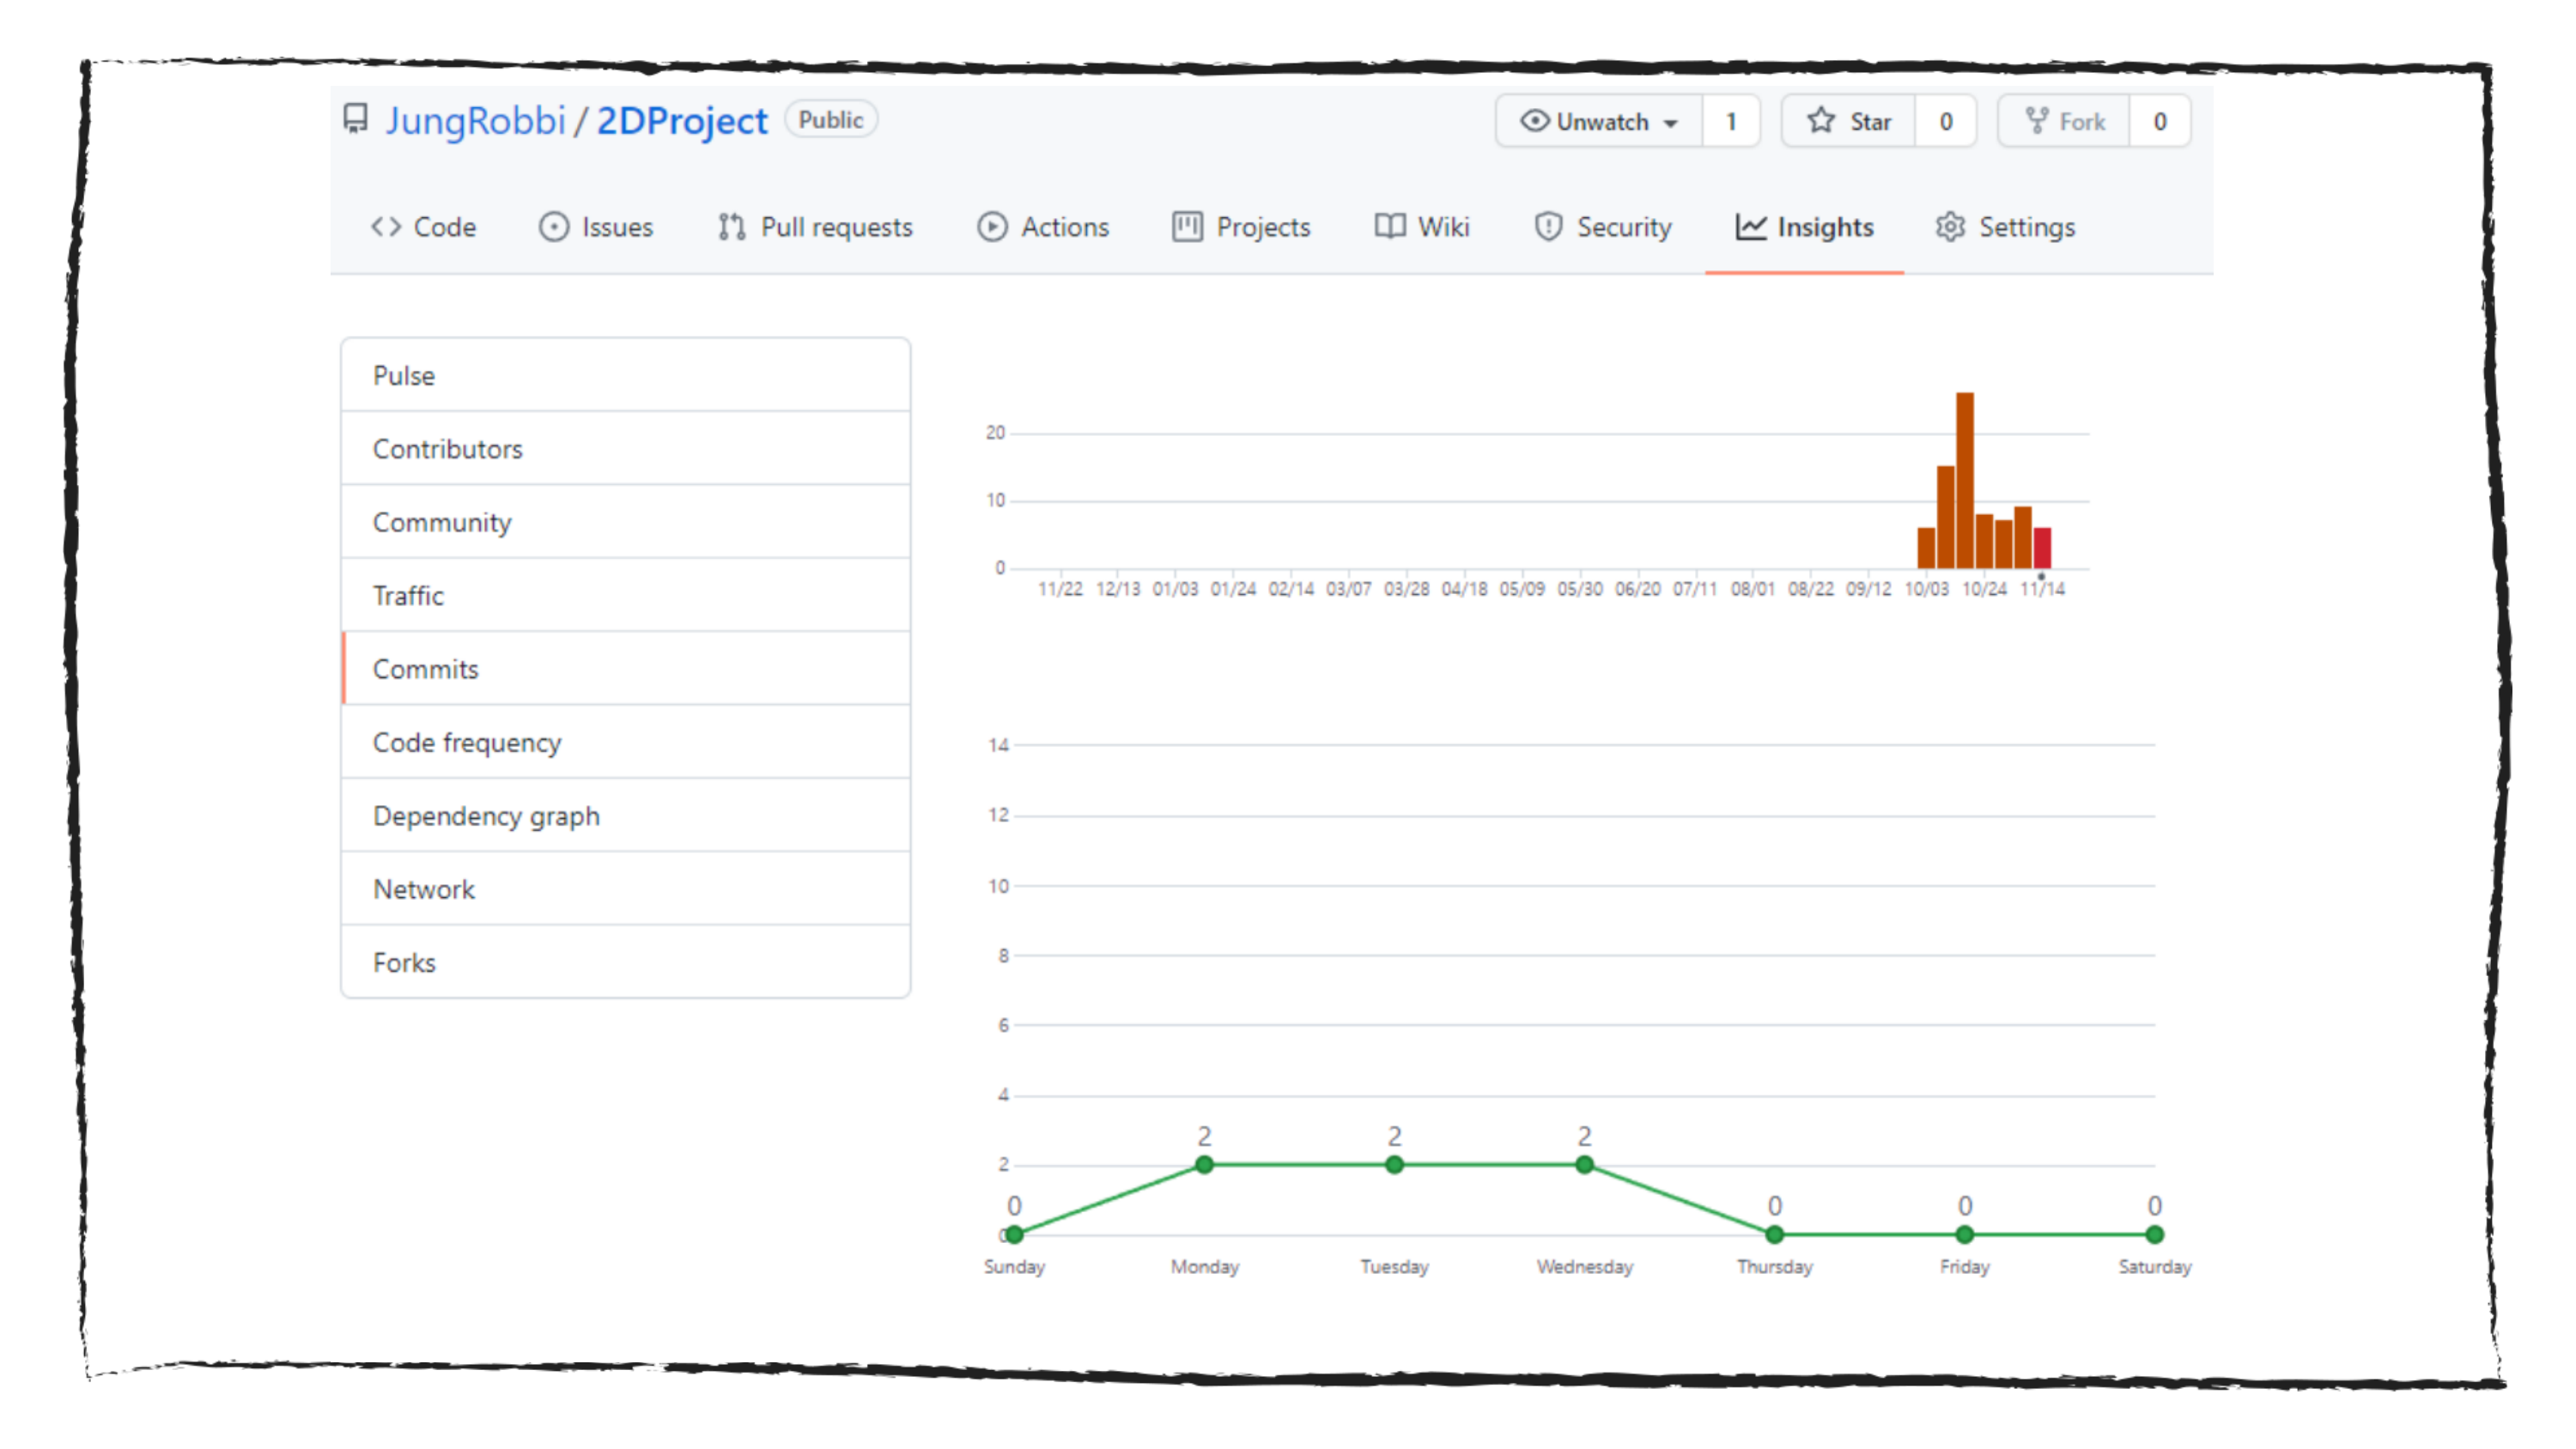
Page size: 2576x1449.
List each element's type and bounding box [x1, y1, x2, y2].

text_box [331, 86, 2214, 1362]
text_box [63, 56, 2513, 1392]
